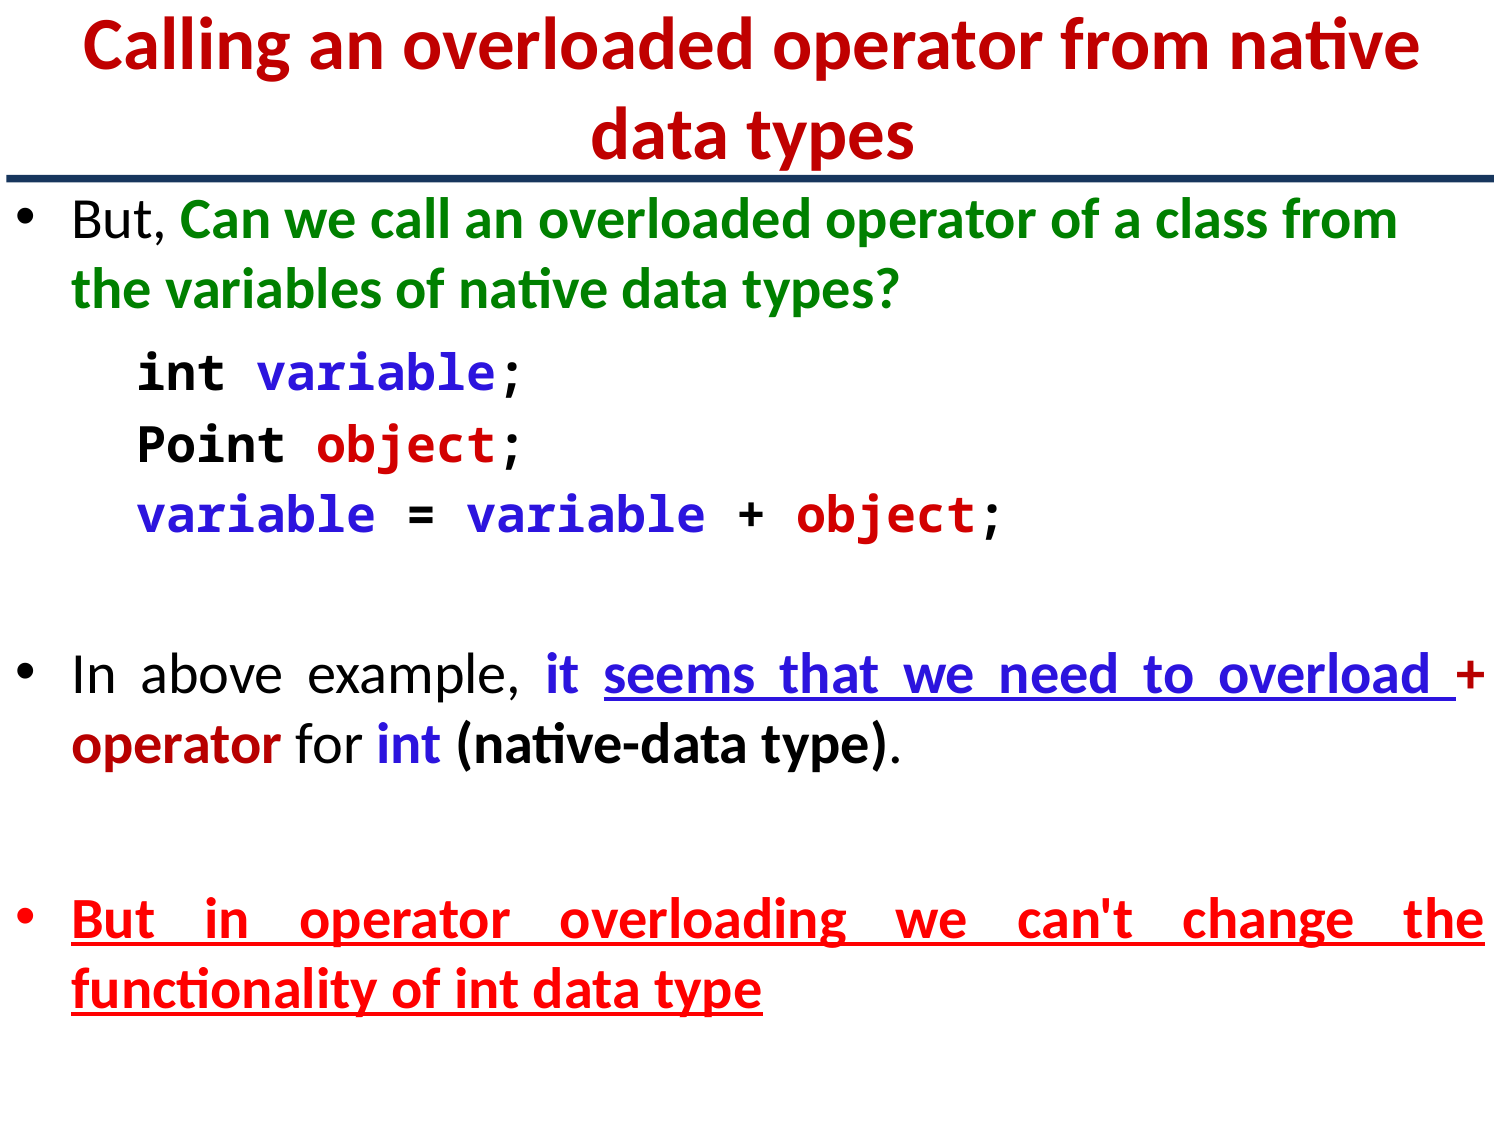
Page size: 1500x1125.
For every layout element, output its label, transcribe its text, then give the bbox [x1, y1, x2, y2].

list But, Can we call an overloaded operator of a class from the variables of native data types? int variable; Point object; variable = variable + object; In above example, it seems that we need to overload + operator for int (native-data type). But in operator overloading we can't change the functionality of int data type [0, 173, 1500, 1125]
title Calling an overloaded operator from native data types [6, 0, 1500, 170]
text_box [6, 174, 1494, 183]
